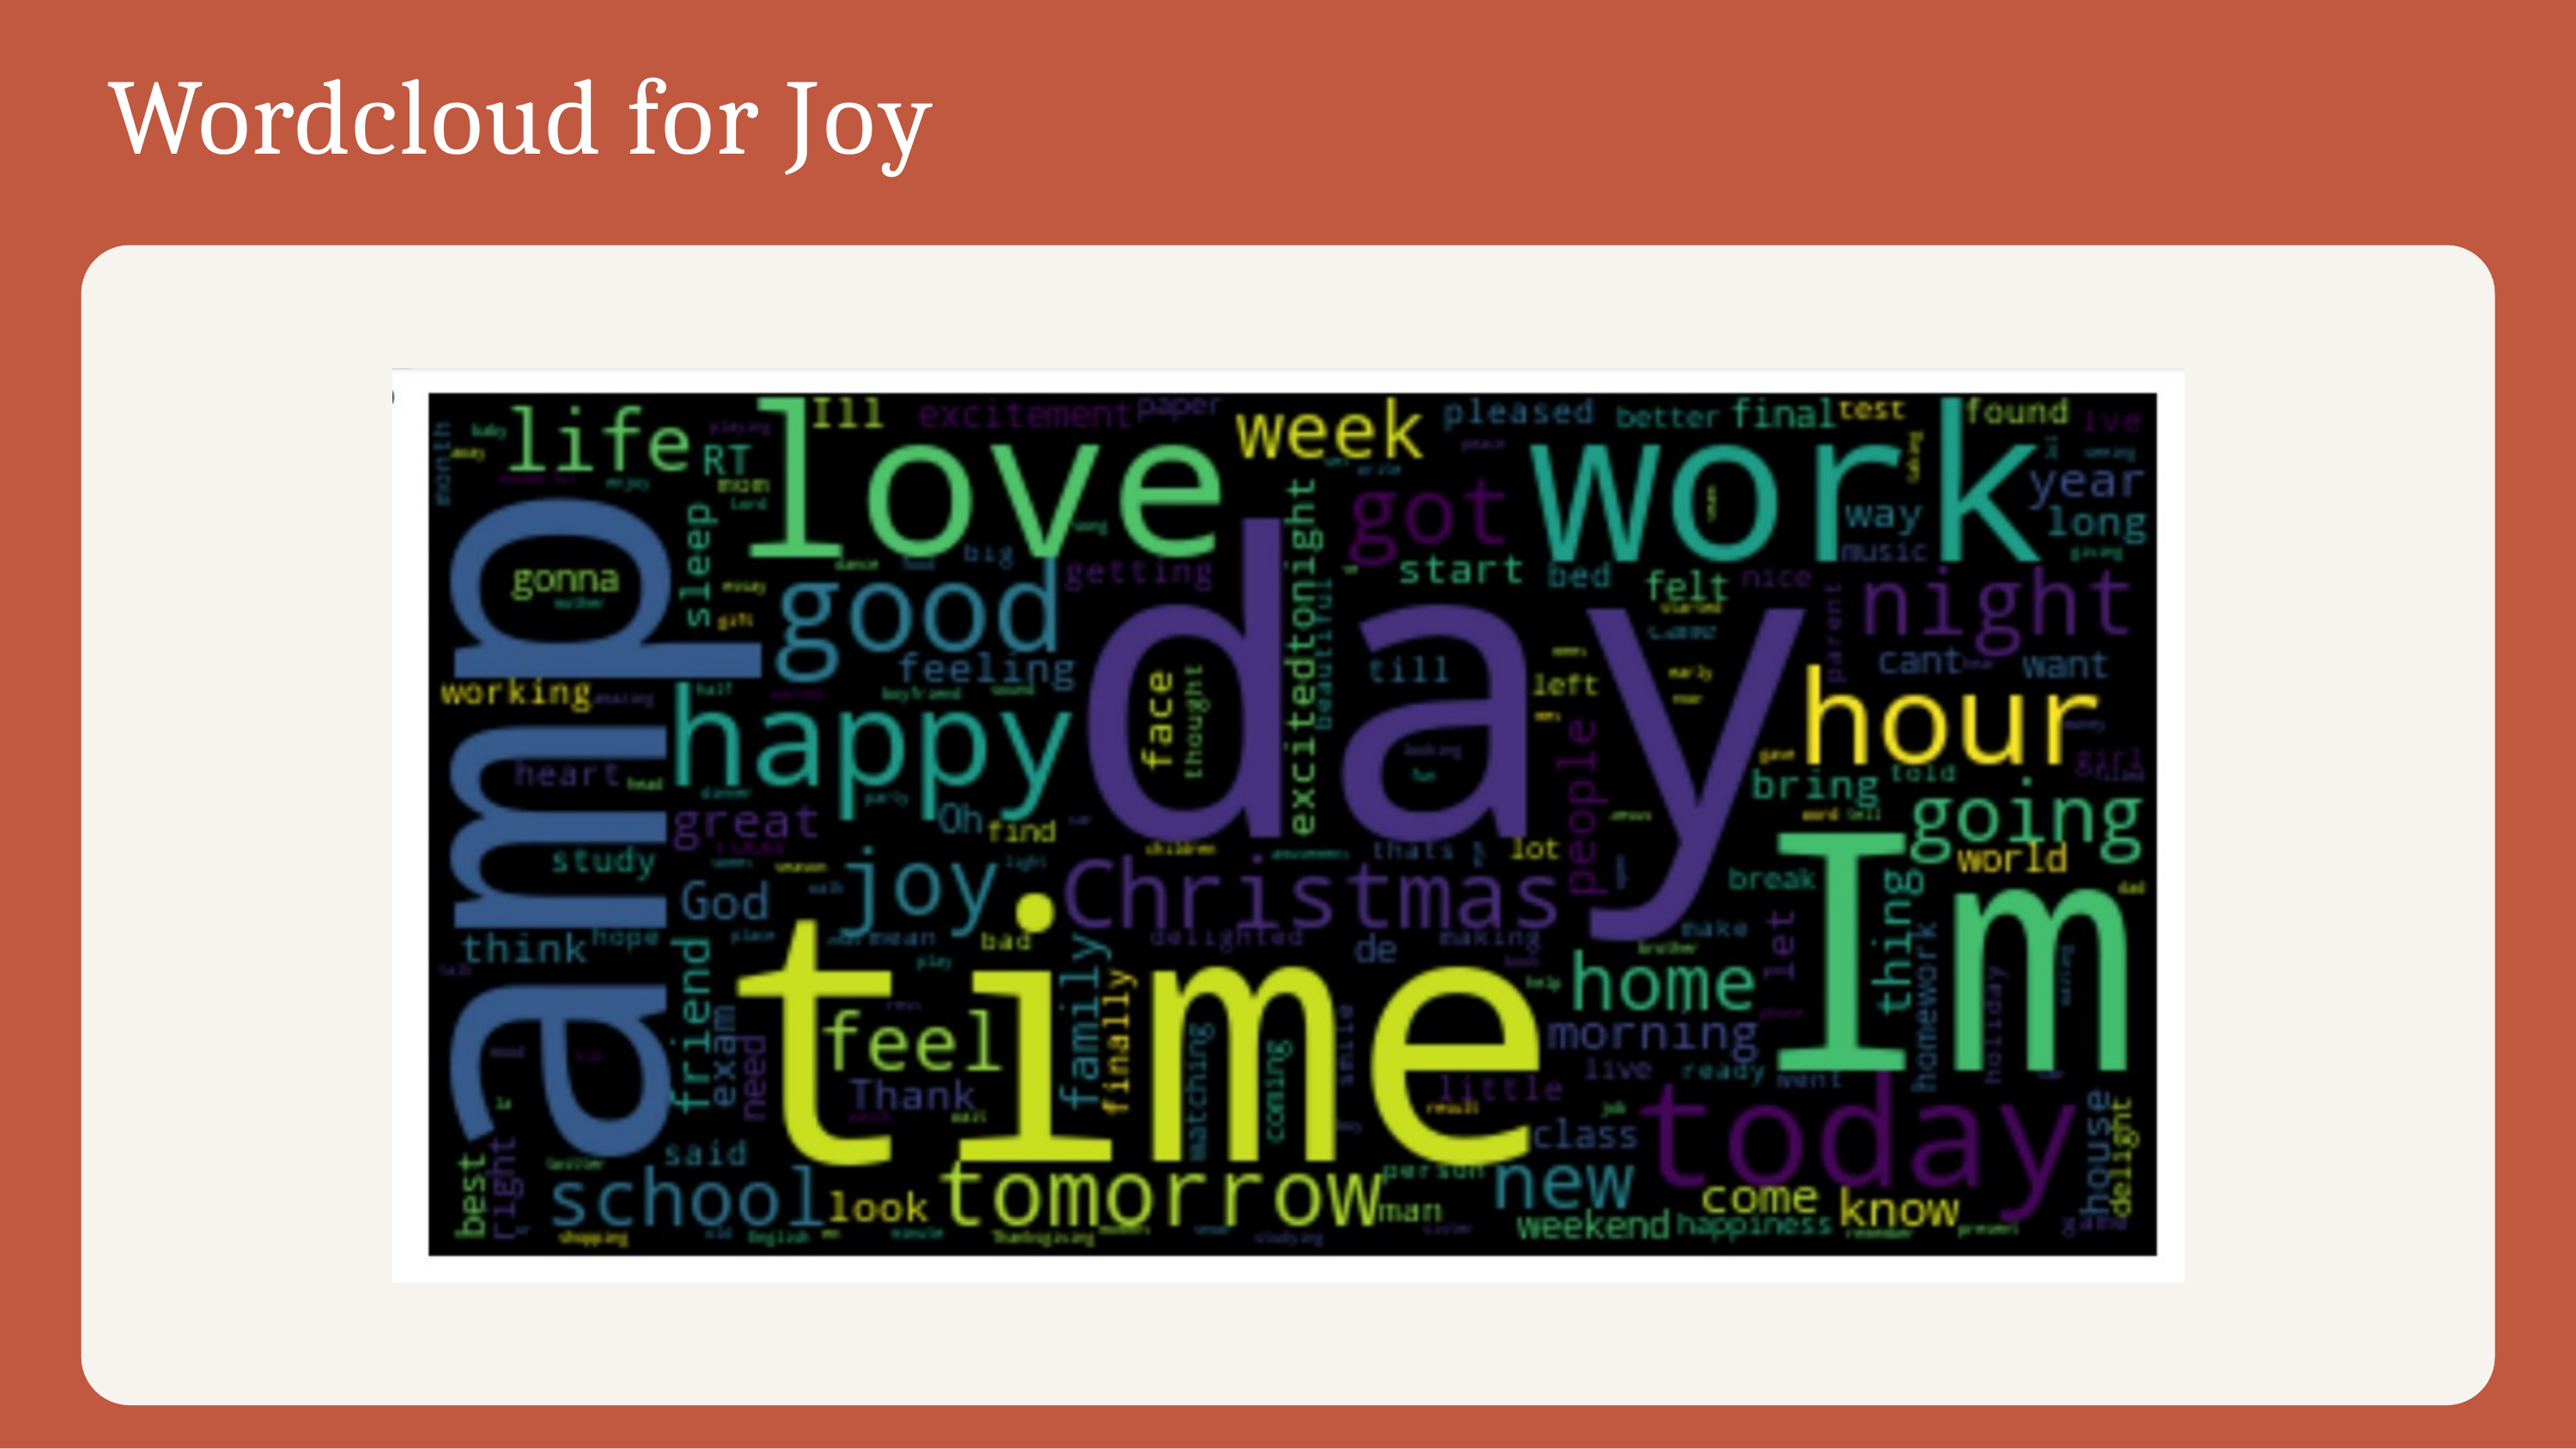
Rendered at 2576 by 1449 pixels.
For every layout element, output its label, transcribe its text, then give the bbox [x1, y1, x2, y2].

title Wordcloud for Joy [106, 45, 992, 289]
picture [392, 367, 2184, 1282]
